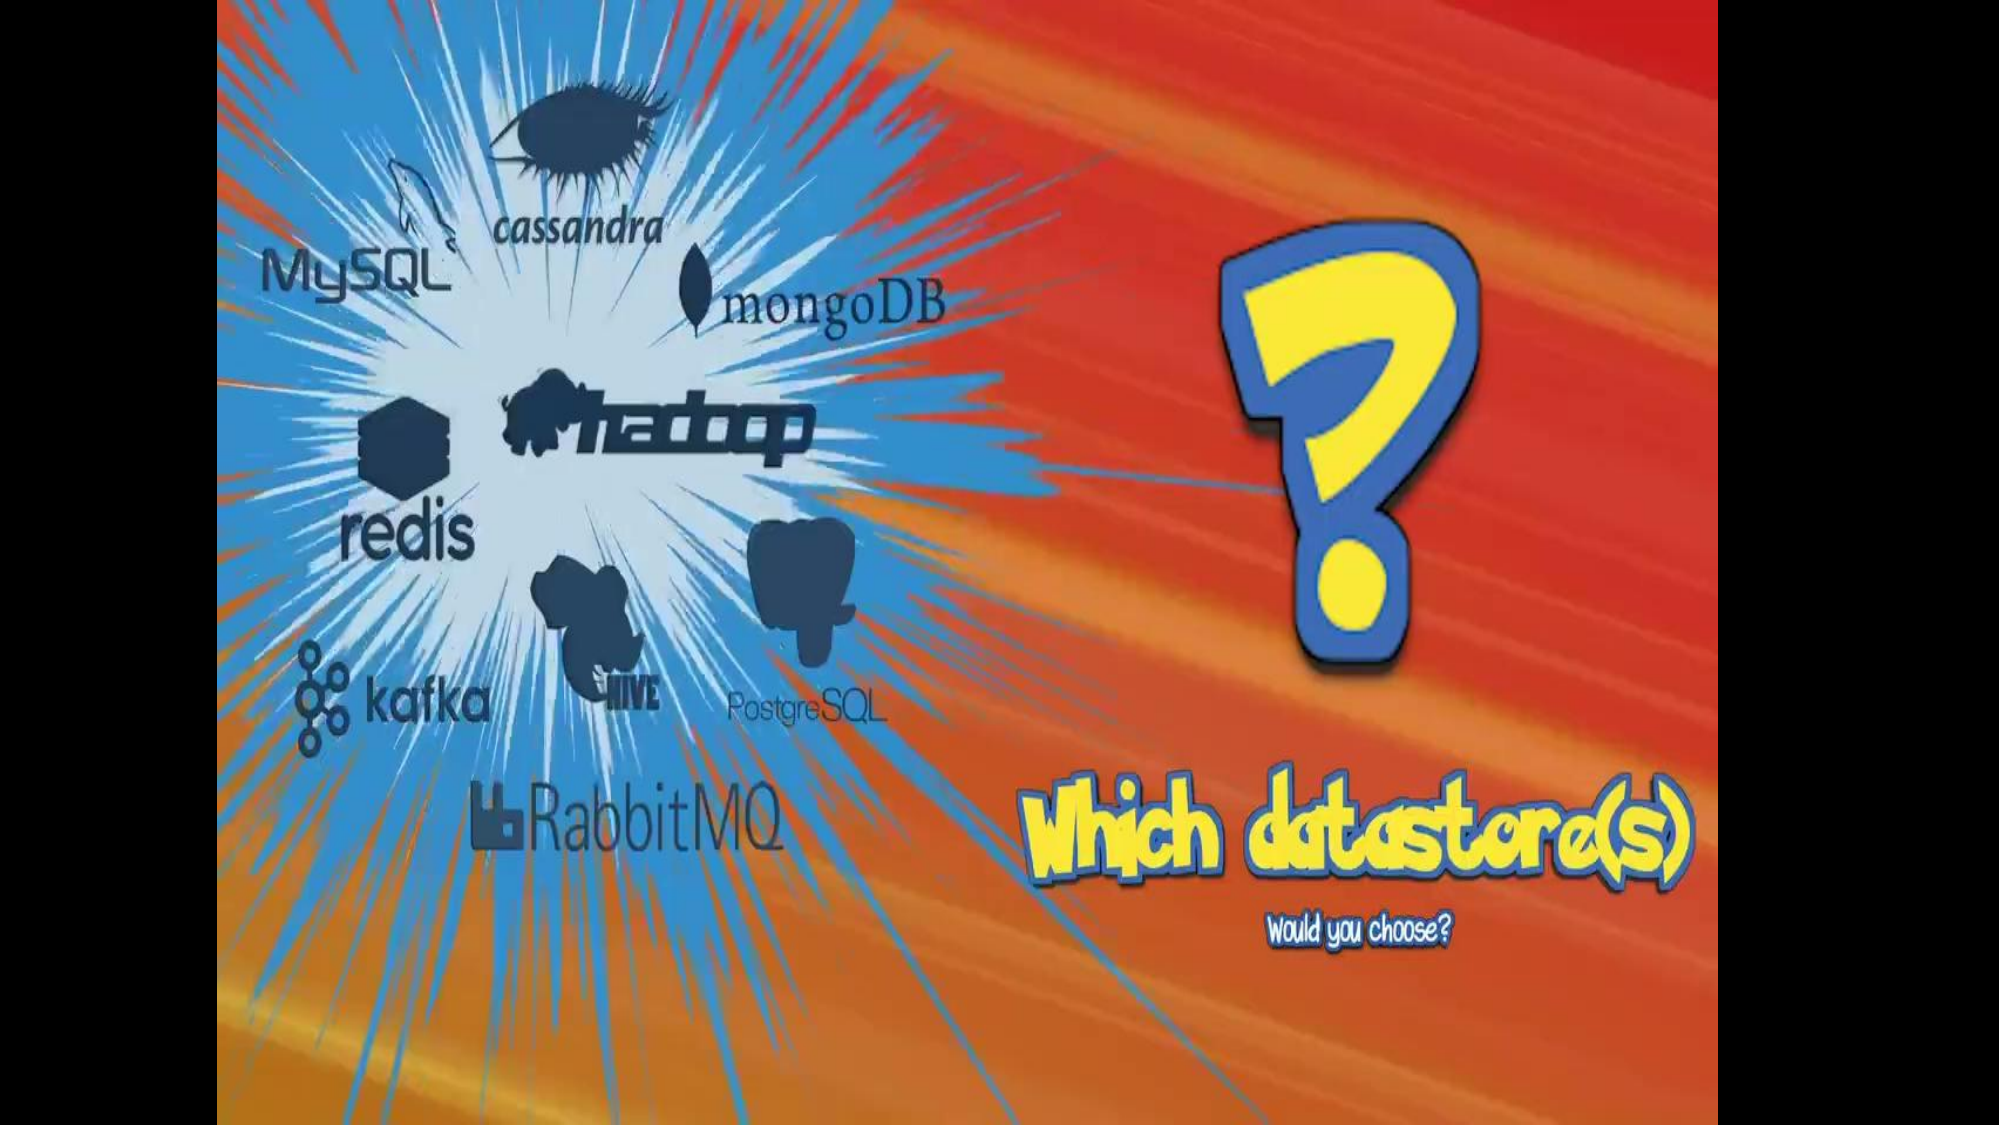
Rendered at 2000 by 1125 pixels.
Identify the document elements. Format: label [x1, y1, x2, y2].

picture [217, 0, 1718, 1125]
